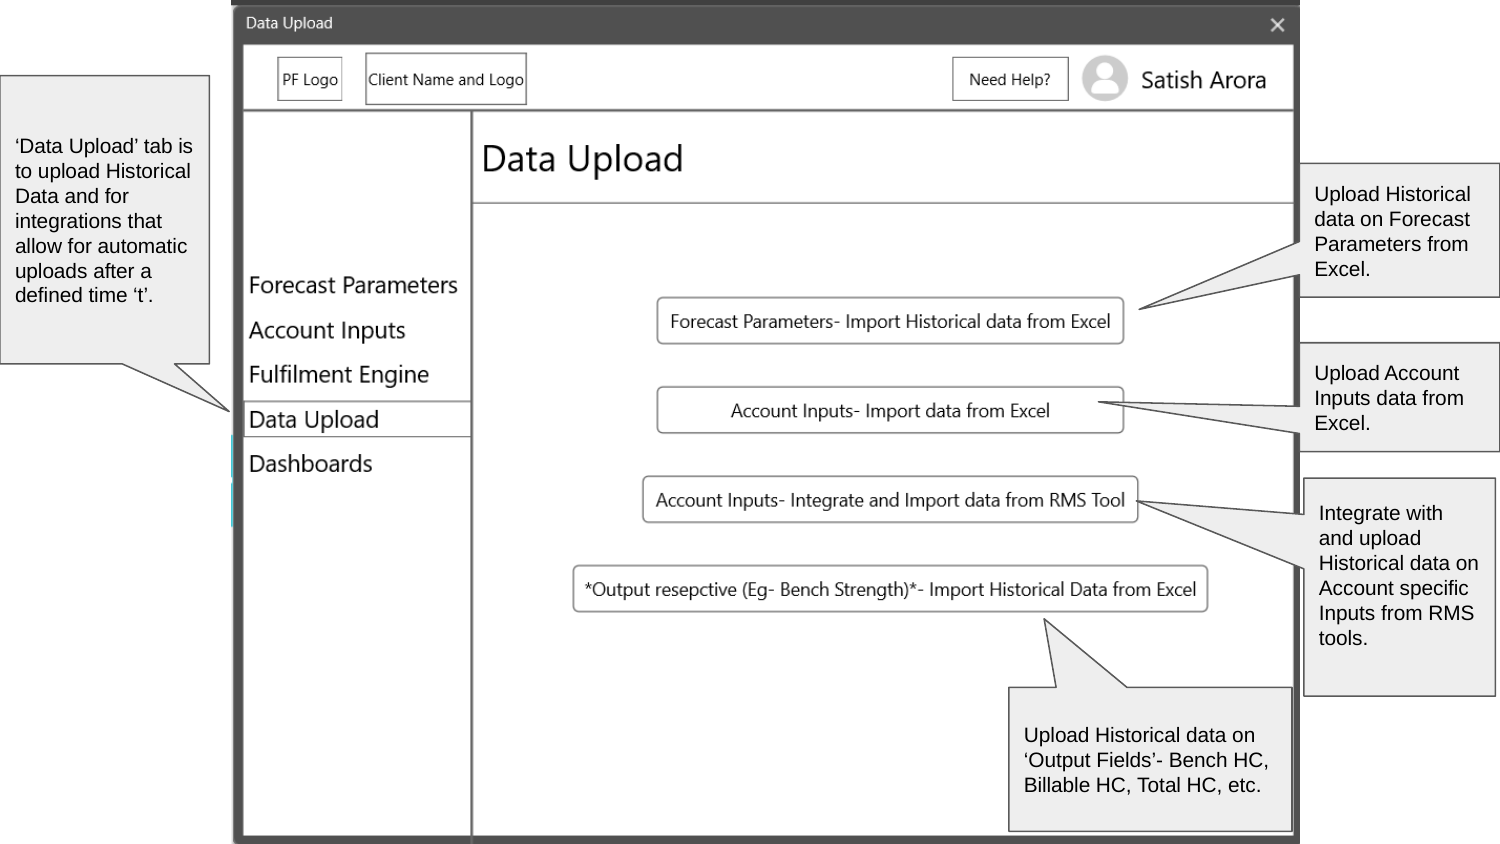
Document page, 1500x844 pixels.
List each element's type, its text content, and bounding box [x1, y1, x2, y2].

text_box Upload Account Inputs data from Excel. [1304, 342, 1500, 452]
text_box Integrate with and upload Historical data on Account specific Inputs from RMS tools. [1304, 478, 1496, 697]
picture [230, 0, 1300, 844]
text_box Upload Historical data on Forecast Parameters from Excel. [1304, 163, 1500, 298]
text_box ‘Data Upload’ tab is to upload Historical Data and for integrations that allow for automatic uploads after a defined time ‘t’. [0, 75, 225, 410]
